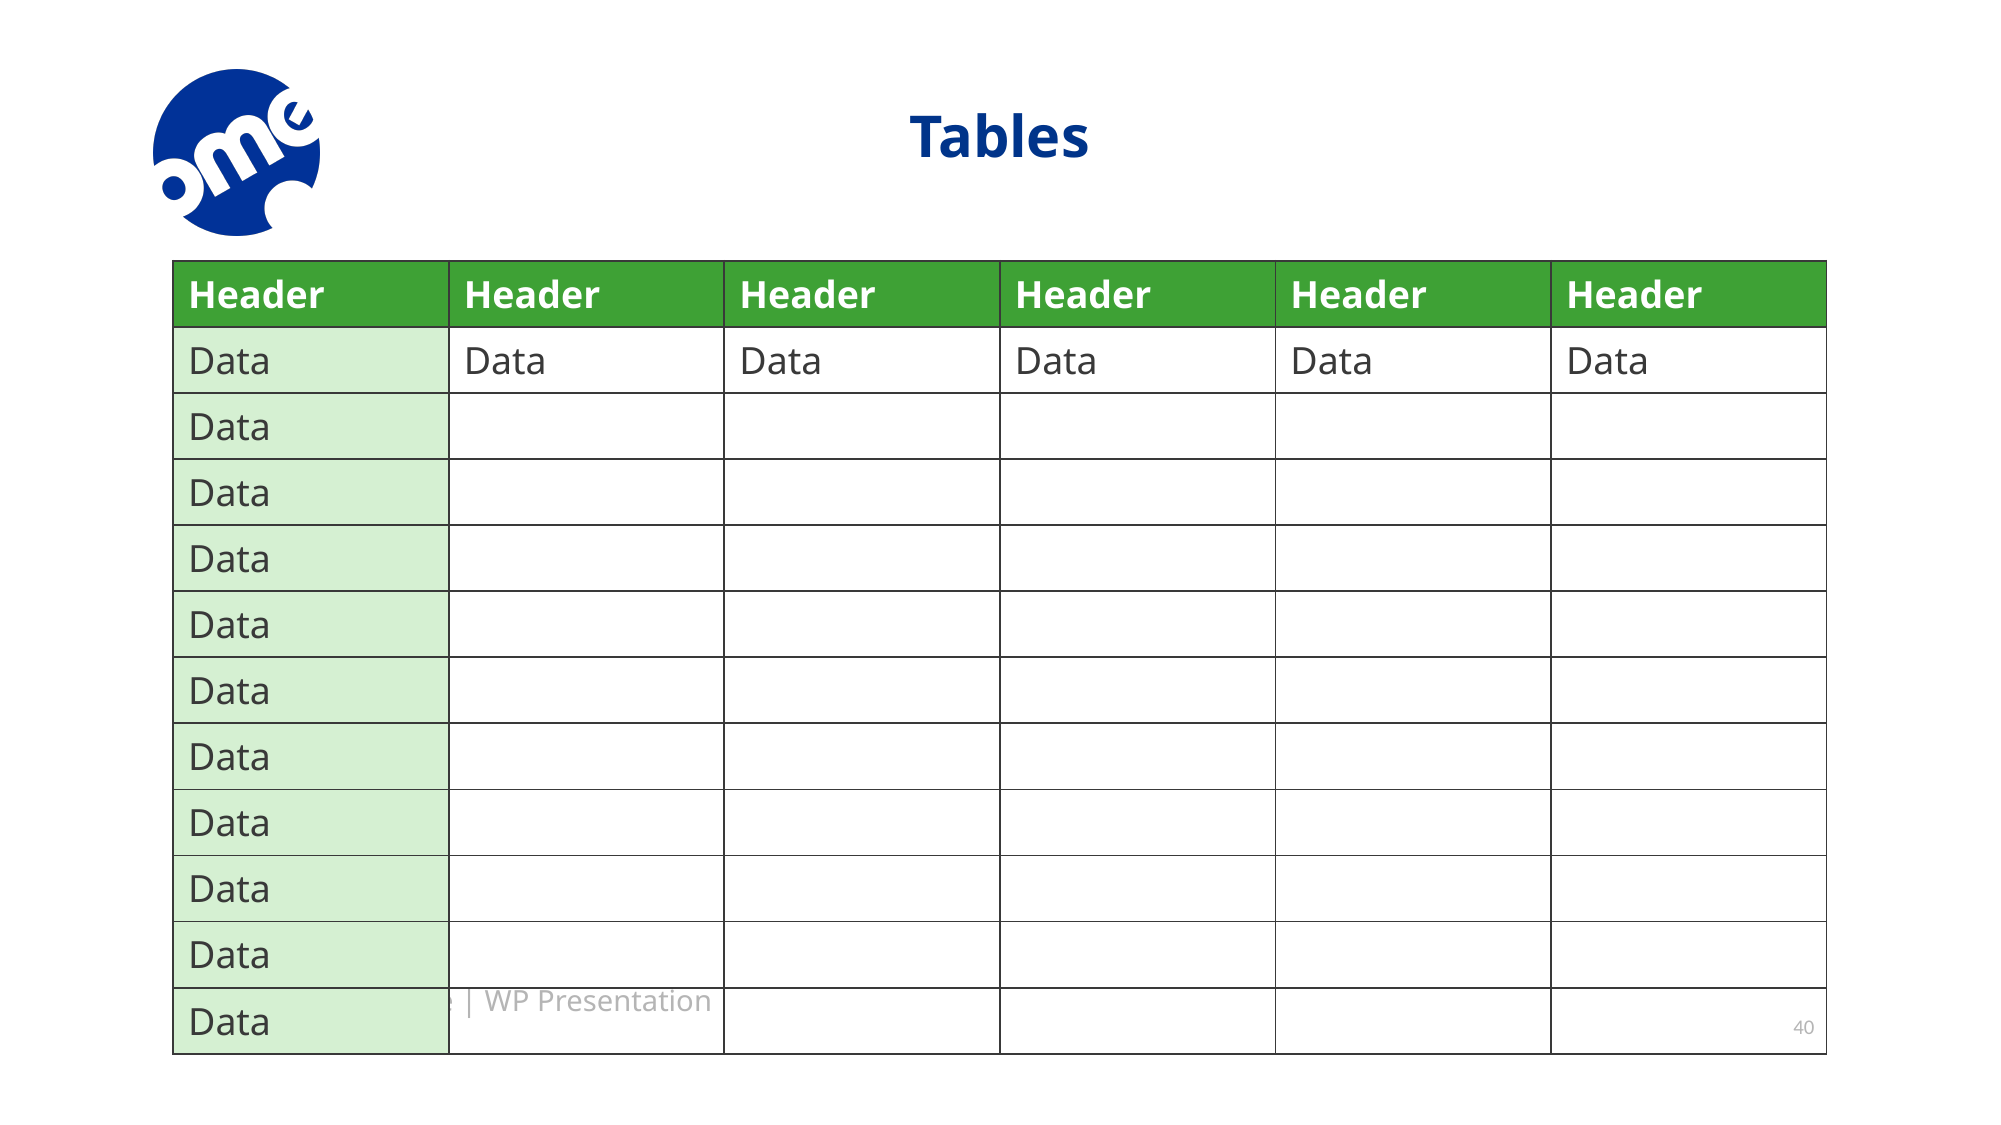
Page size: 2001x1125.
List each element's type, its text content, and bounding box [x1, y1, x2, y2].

table_cell [1276, 394, 1550, 458]
table_cell [1552, 790, 1826, 855]
table_cell [1552, 724, 1826, 789]
table_cell [1001, 592, 1275, 656]
table_cell Data [450, 328, 723, 392]
table_cell [1276, 989, 1550, 1053]
table_cell [725, 922, 999, 987]
table_header Header [725, 262, 999, 326]
table_cell [1276, 922, 1550, 987]
table_cell [1001, 989, 1275, 1053]
table_cell [1276, 460, 1550, 524]
table_cell [450, 526, 723, 590]
table_cell [725, 989, 999, 1053]
table_cell [1276, 724, 1550, 789]
table_cell [450, 989, 723, 1053]
table_cell Data [1001, 328, 1275, 392]
table_cell [450, 856, 723, 921]
table_header Header [1552, 262, 1826, 326]
table_cell Data [174, 592, 448, 656]
table_header Header [1001, 262, 1275, 326]
picture [153, 69, 320, 236]
table_cell [450, 460, 723, 524]
table_cell Data [1552, 328, 1826, 392]
table_cell Data [174, 394, 448, 458]
table_cell [1276, 658, 1550, 722]
table_cell [1001, 460, 1275, 524]
table_cell Data [725, 328, 999, 392]
table_cell [1001, 856, 1275, 921]
table_cell [1276, 592, 1550, 656]
table_cell [1552, 922, 1826, 987]
table_cell [450, 790, 723, 855]
table_cell [725, 526, 999, 590]
table_cell [1276, 856, 1550, 921]
table_cell [725, 724, 999, 789]
slide_number 40 [1717, 1007, 1830, 1045]
table_cell [1552, 394, 1826, 458]
table_cell [1552, 989, 1826, 1053]
table_header Header [1276, 262, 1550, 326]
table_cell [1552, 856, 1826, 921]
table_cell [450, 922, 723, 987]
table_cell [1552, 658, 1826, 722]
table_cell [1552, 526, 1826, 590]
table_cell [450, 592, 723, 656]
table_cell [1001, 658, 1275, 722]
table_cell [725, 592, 999, 656]
table_header Header [450, 262, 723, 326]
table_cell Data [174, 328, 448, 392]
title Tables [236, 107, 1763, 171]
table_cell Data [174, 658, 448, 722]
table_cell Data [174, 724, 448, 789]
table_cell [1276, 526, 1550, 590]
table_cell Data [1276, 328, 1550, 392]
table_cell [725, 790, 999, 855]
table_cell [725, 460, 999, 524]
table_cell [725, 856, 999, 921]
table_cell [1552, 460, 1826, 524]
table_cell Data [174, 790, 448, 855]
table_cell Data [174, 526, 448, 590]
table_cell Data [174, 922, 448, 987]
table_cell [1001, 724, 1275, 789]
table_cell [1001, 394, 1275, 458]
table_cell Data [174, 989, 448, 1053]
table_cell [1001, 790, 1275, 855]
table_cell [725, 658, 999, 722]
table_cell [1552, 592, 1826, 656]
table_cell [1001, 526, 1275, 590]
table_cell [450, 658, 723, 722]
table_header Header [174, 262, 448, 326]
table_cell [725, 394, 999, 458]
table_cell [1276, 790, 1550, 855]
table_cell [1001, 922, 1275, 987]
table_cell Data [174, 460, 448, 524]
table_cell [450, 724, 723, 789]
table_cell Data [174, 856, 448, 921]
table_cell [450, 394, 723, 458]
